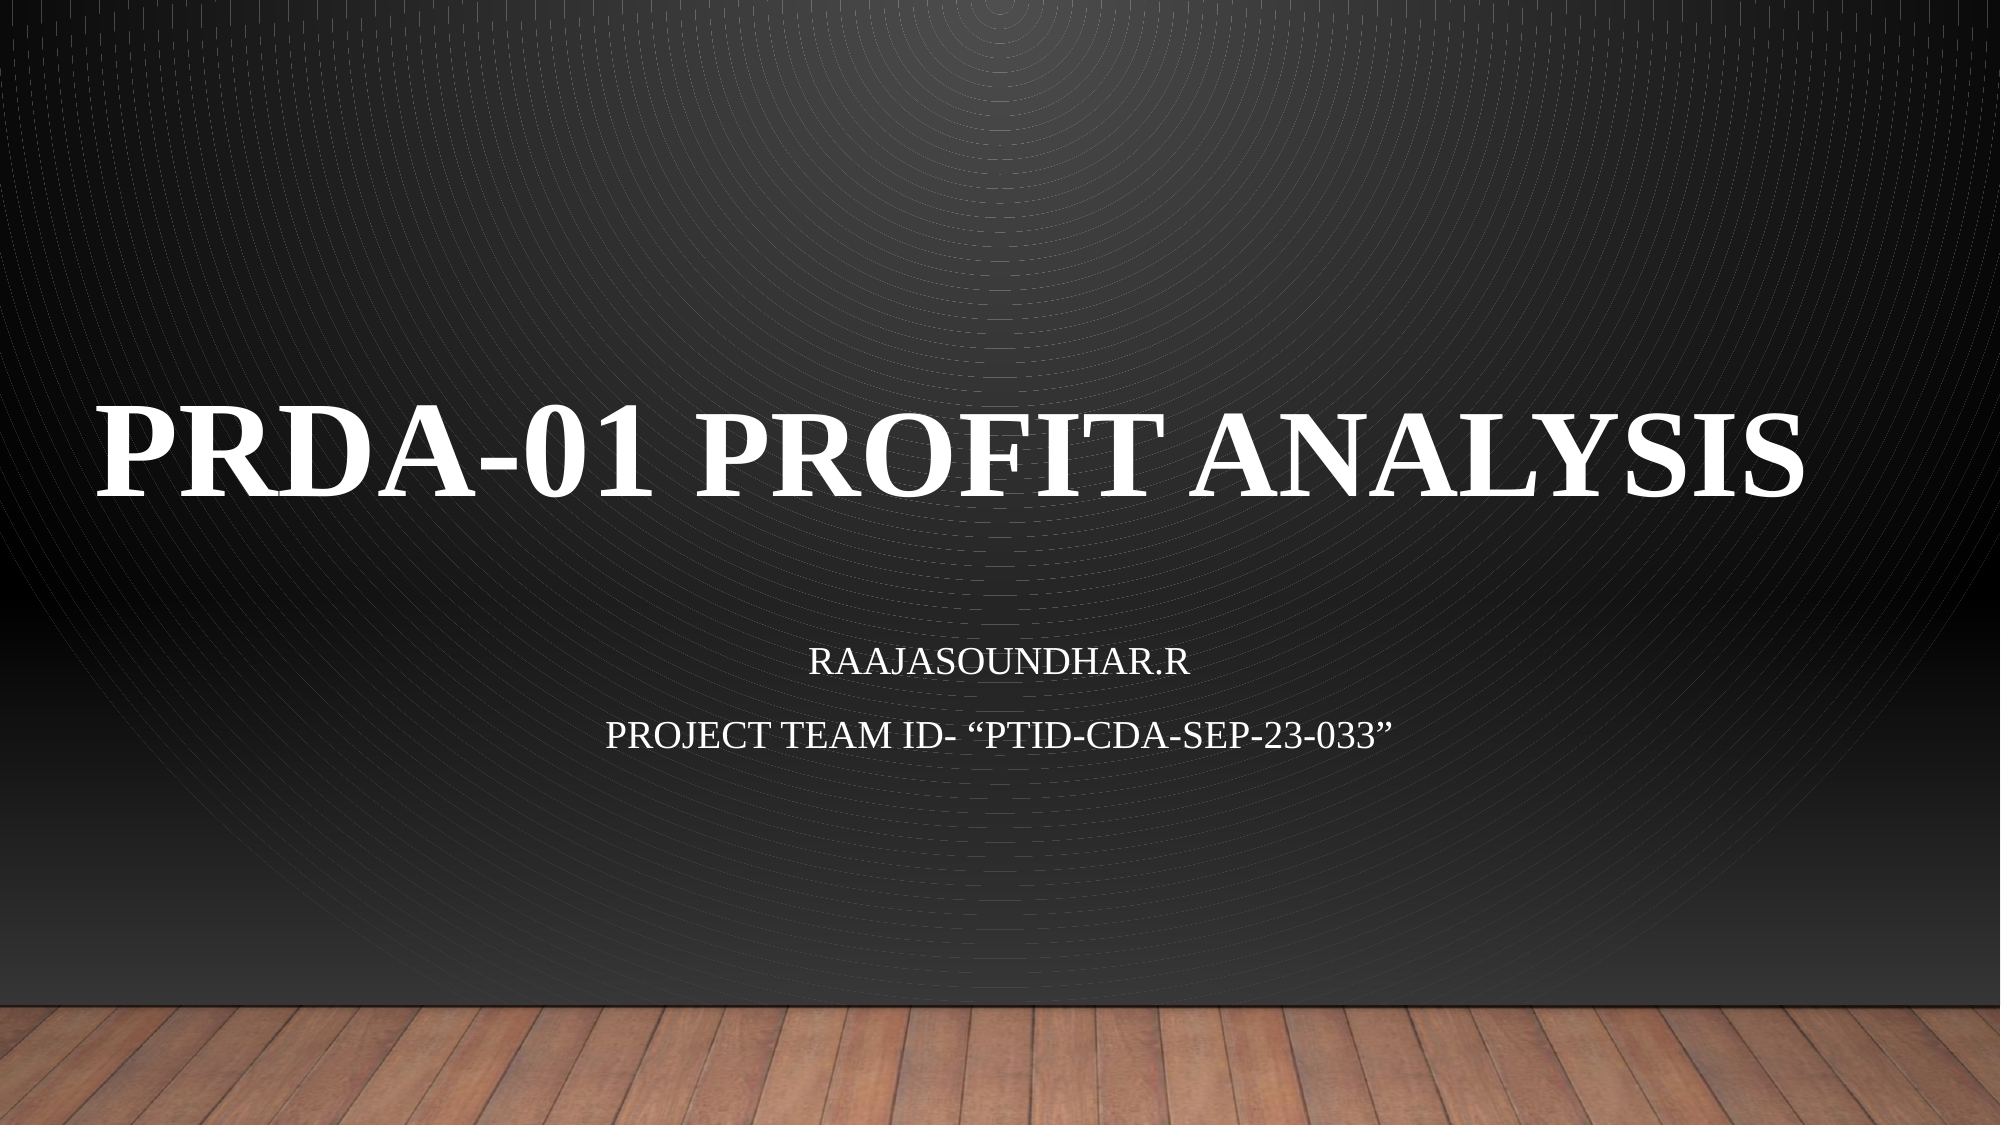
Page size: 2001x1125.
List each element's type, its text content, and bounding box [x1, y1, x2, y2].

subtitle RAAJASOUNDHAR.r PROJECT TEAM ID- “PTID-CDA-SEP-23-033” [291, 610, 1708, 772]
title PRDA-01 Profit Analysis [79, 131, 1911, 527]
picture [0, 1005, 2000, 1125]
